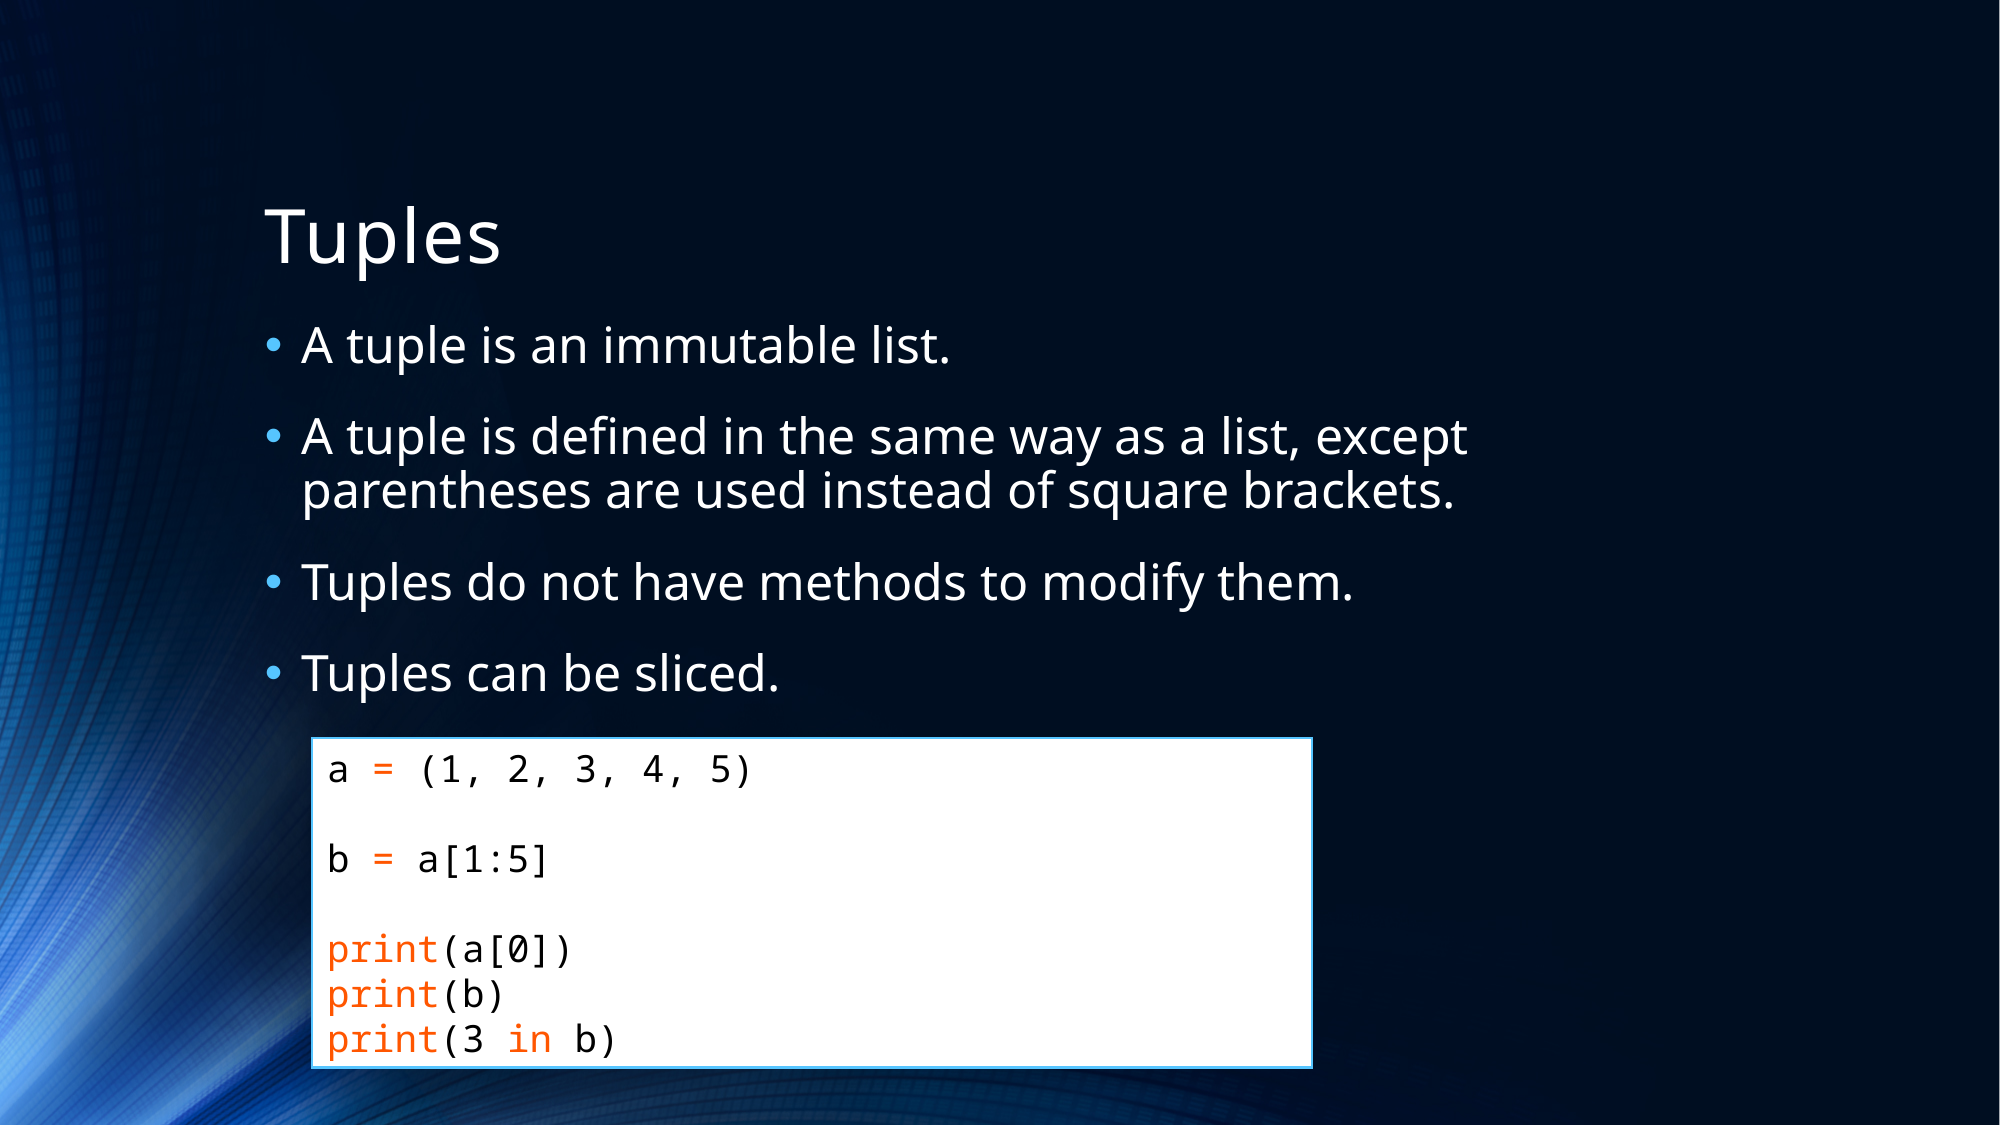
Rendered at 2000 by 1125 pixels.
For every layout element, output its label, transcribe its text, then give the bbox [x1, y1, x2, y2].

picture [0, 0, 2000, 1125]
list A tuple is an immutable list. A tuple is defined in the same way as a list, except parentheses are used instead of square brackets. Tuples do not have methods to modify them. Tuples can be sliced. [249, 312, 1749, 713]
title Tuples [249, 62, 1750, 288]
text_box a = (1, 2, 3, 4, 5) b = a[1:5] print(a[0]) print(b) print(3 in b) [311, 737, 1313, 1069]
